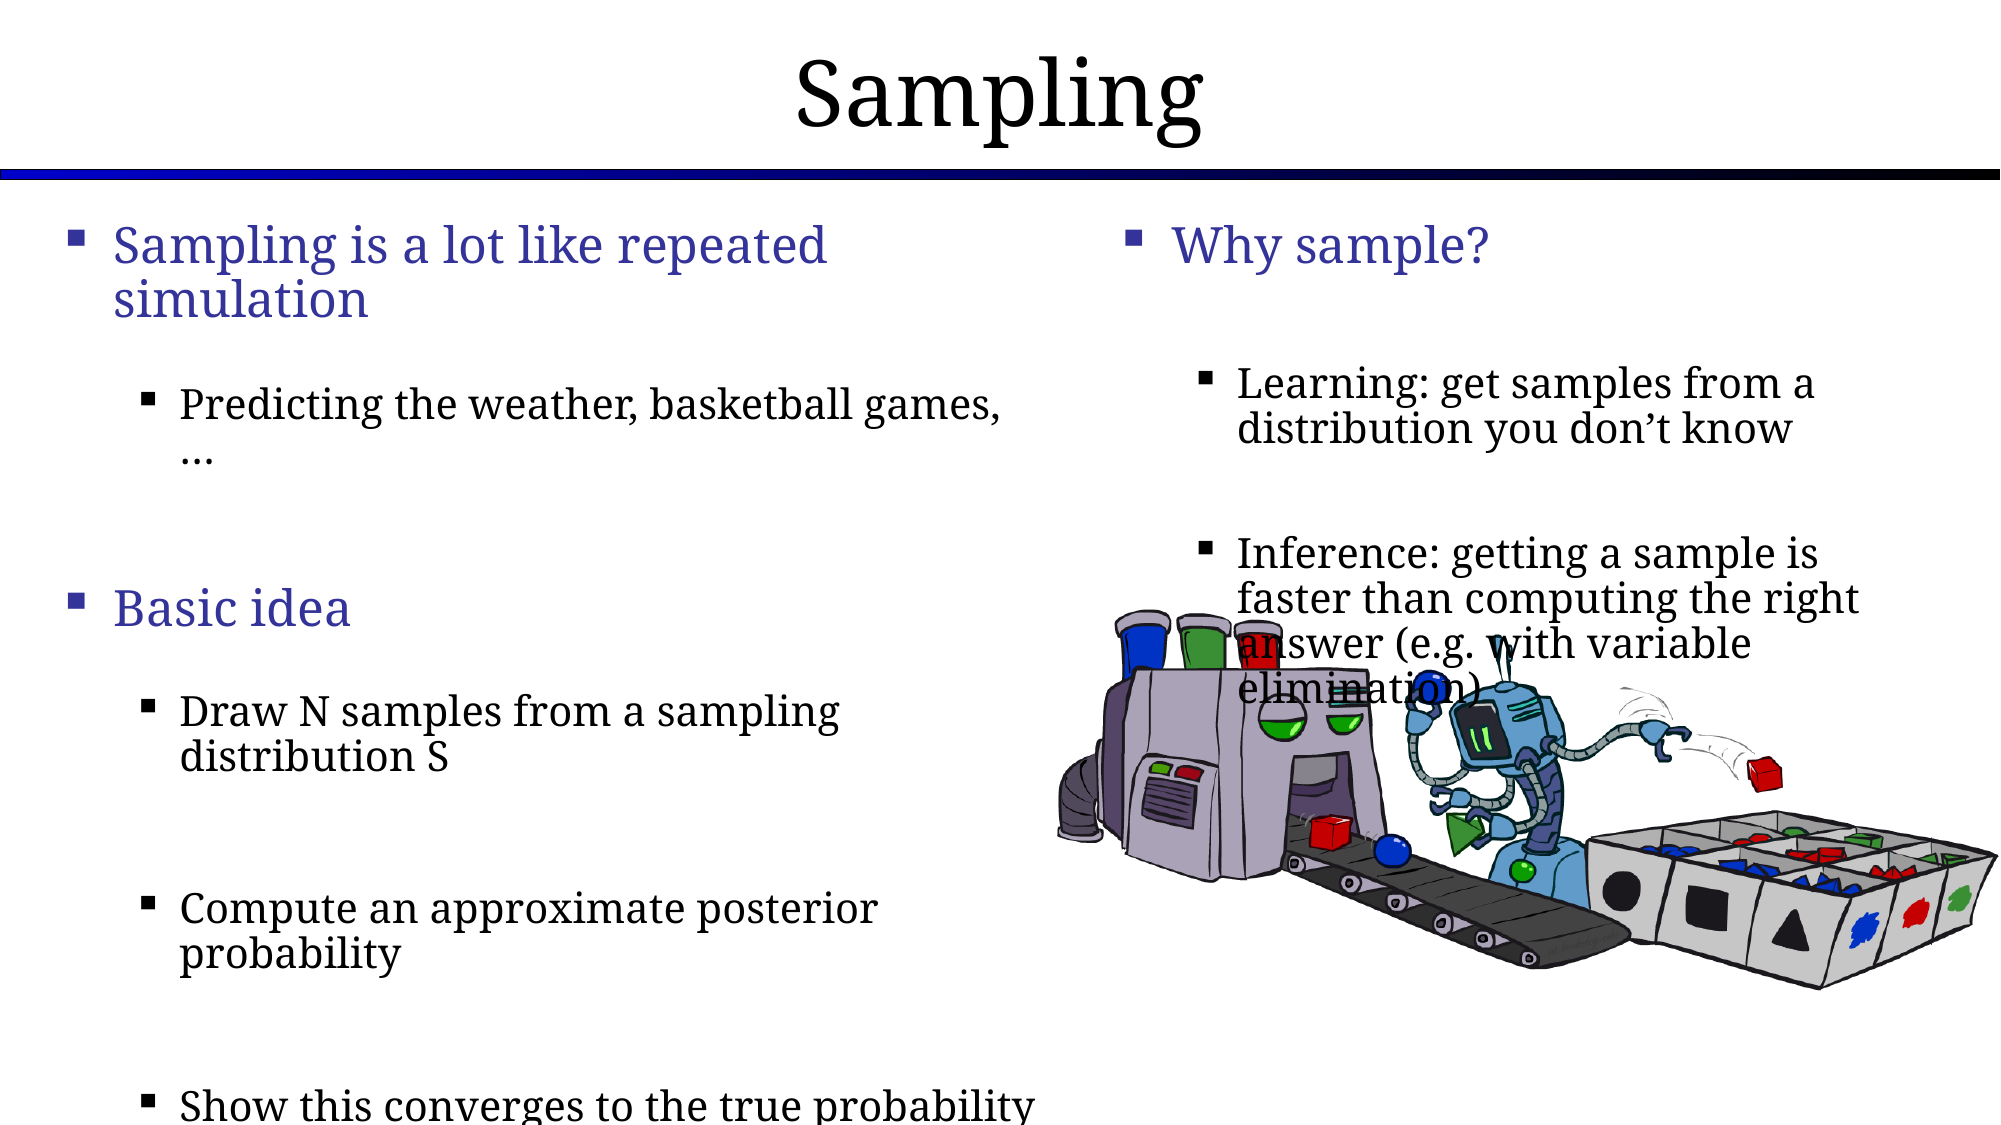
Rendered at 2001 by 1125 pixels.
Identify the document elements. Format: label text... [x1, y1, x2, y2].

title Sampling [0, 0, 2000, 184]
picture [1045, 599, 2000, 994]
text_box Why sample? Learning: get samples from a distribution you don’t know Inference: getting a sample is faster than computing the right answer (e.g. with variable elimination) [1107, 212, 1943, 597]
list Sampling is a lot like repeated simulation Predicting the weather, basketball games, … Basic idea Draw N samples from a sampling distribution S Compute an approximate posterior probability Show this converges to the true probability P [49, 211, 1051, 956]
